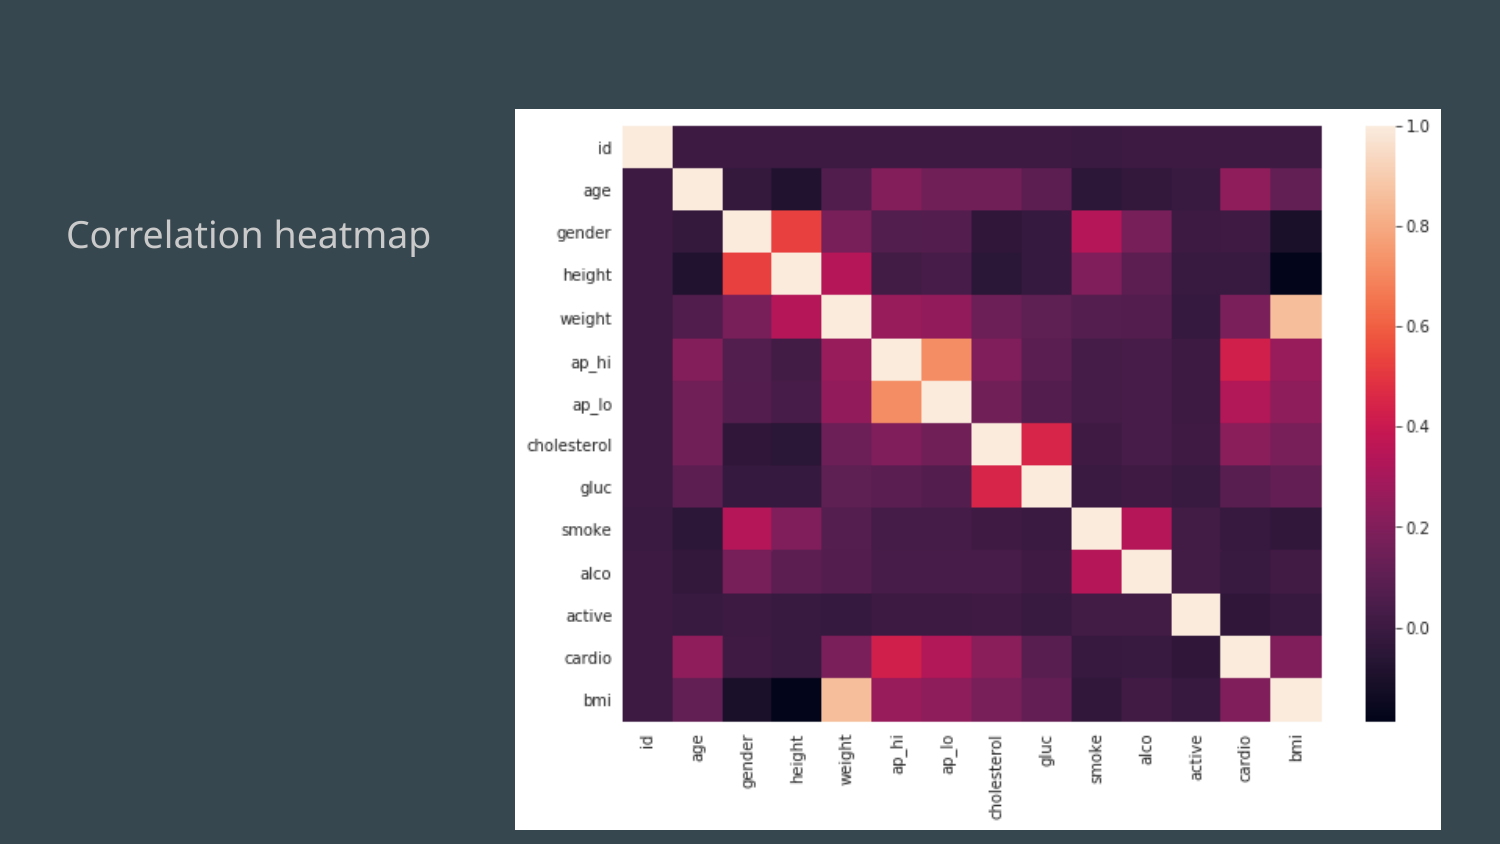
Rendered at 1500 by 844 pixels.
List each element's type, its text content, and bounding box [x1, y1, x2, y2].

picture [515, 108, 1441, 830]
list Correlation heatmap [1445, 189, 1449, 750]
list Correlation heatmap [51, 189, 510, 750]
